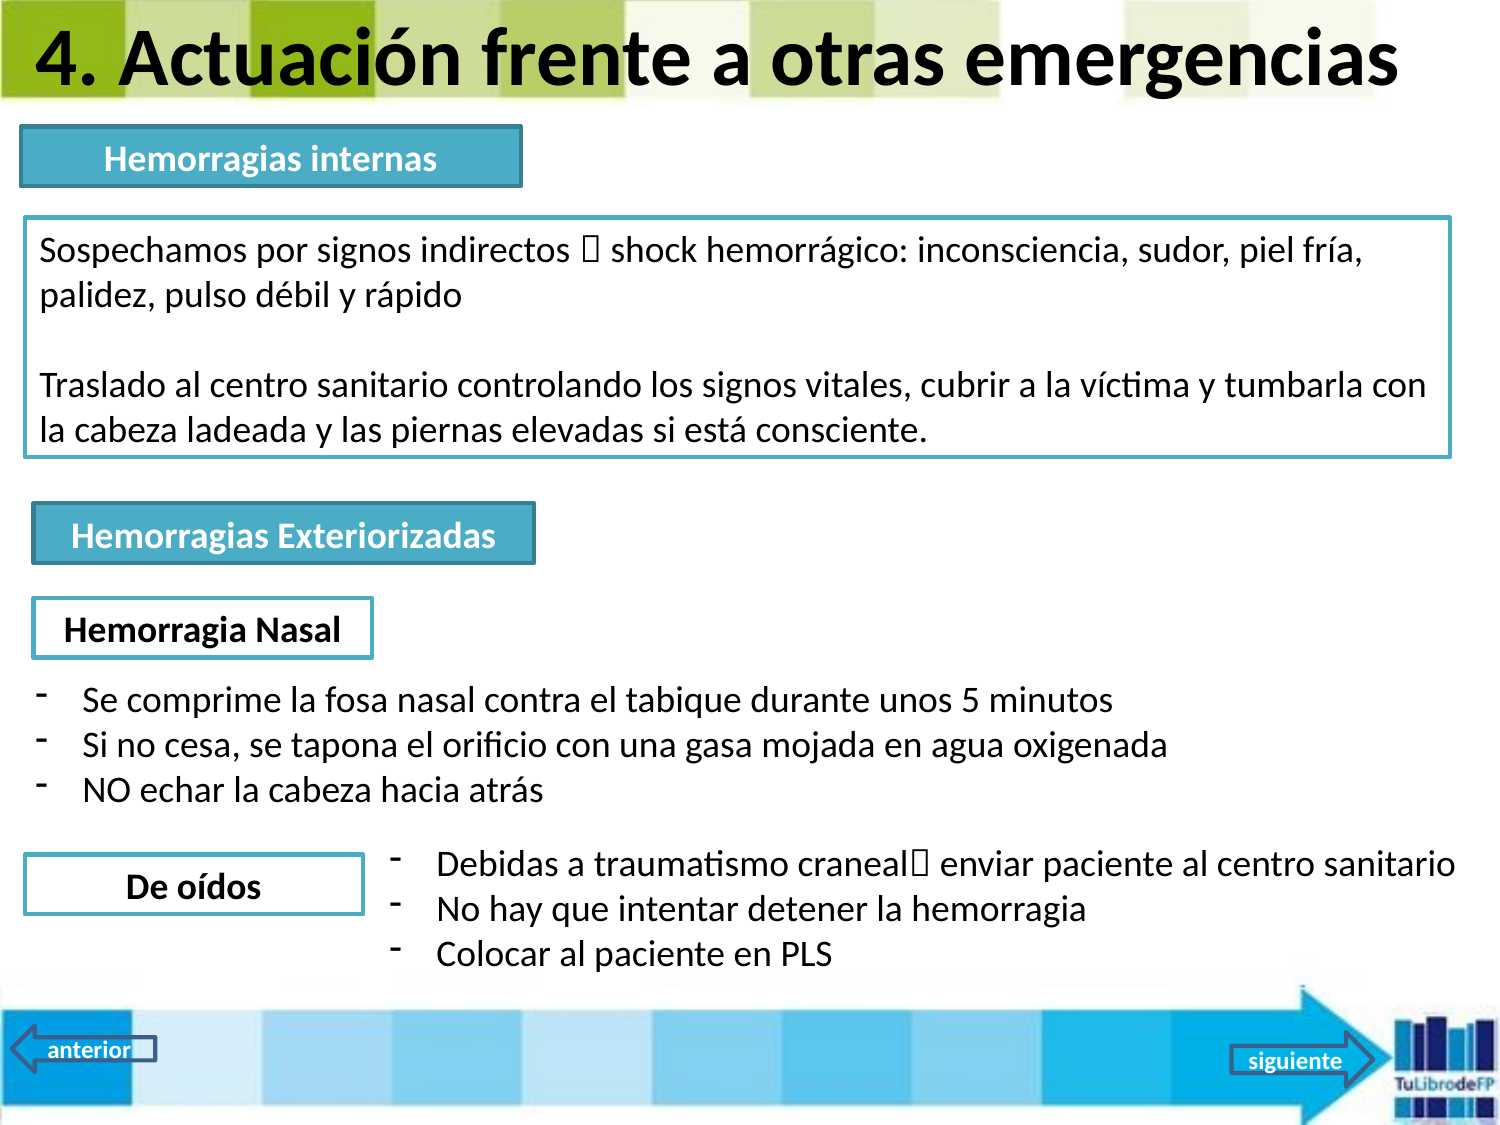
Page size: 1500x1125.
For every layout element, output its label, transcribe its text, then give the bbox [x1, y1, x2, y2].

text_box Se comprime la fosa nasal contra el tabique durante unos 5 minutos Si no cesa, se tapona el orificio con una gasa mojada en agua oxigenada NO echar la cabeza hacia atrás [20, 667, 1483, 818]
text_box Hemorragia Nasal [31, 596, 374, 660]
text_box De oídos [23, 852, 365, 916]
text_box Hemorragias Exteriorizadas [31, 501, 536, 565]
picture [0, 0, 1500, 1125]
text_box Hemorragias internas [19, 124, 523, 188]
text_box 4. Actuación frente a otras emergencias [20, 4, 1434, 100]
text_box Sospechamos por signos indirectos  shock hemorrágico: inconsciencia, sudor, piel fría, palidez, pulso débil y rápido Traslado al centro sanitario controlando los signos vitales, cubrir a la víctima y tumbarla con la cabeza ladeada y las piernas elevadas si está consciente. [23, 215, 1452, 459]
text_box anterior [9, 1023, 158, 1074]
text_box siguiente [1229, 1030, 1376, 1089]
text_box Debidas a traumatismo craneal enviar paciente al centro sanitario No hay que intentar detener la hemorragia Colocar al paciente en PLS [374, 831, 1500, 981]
